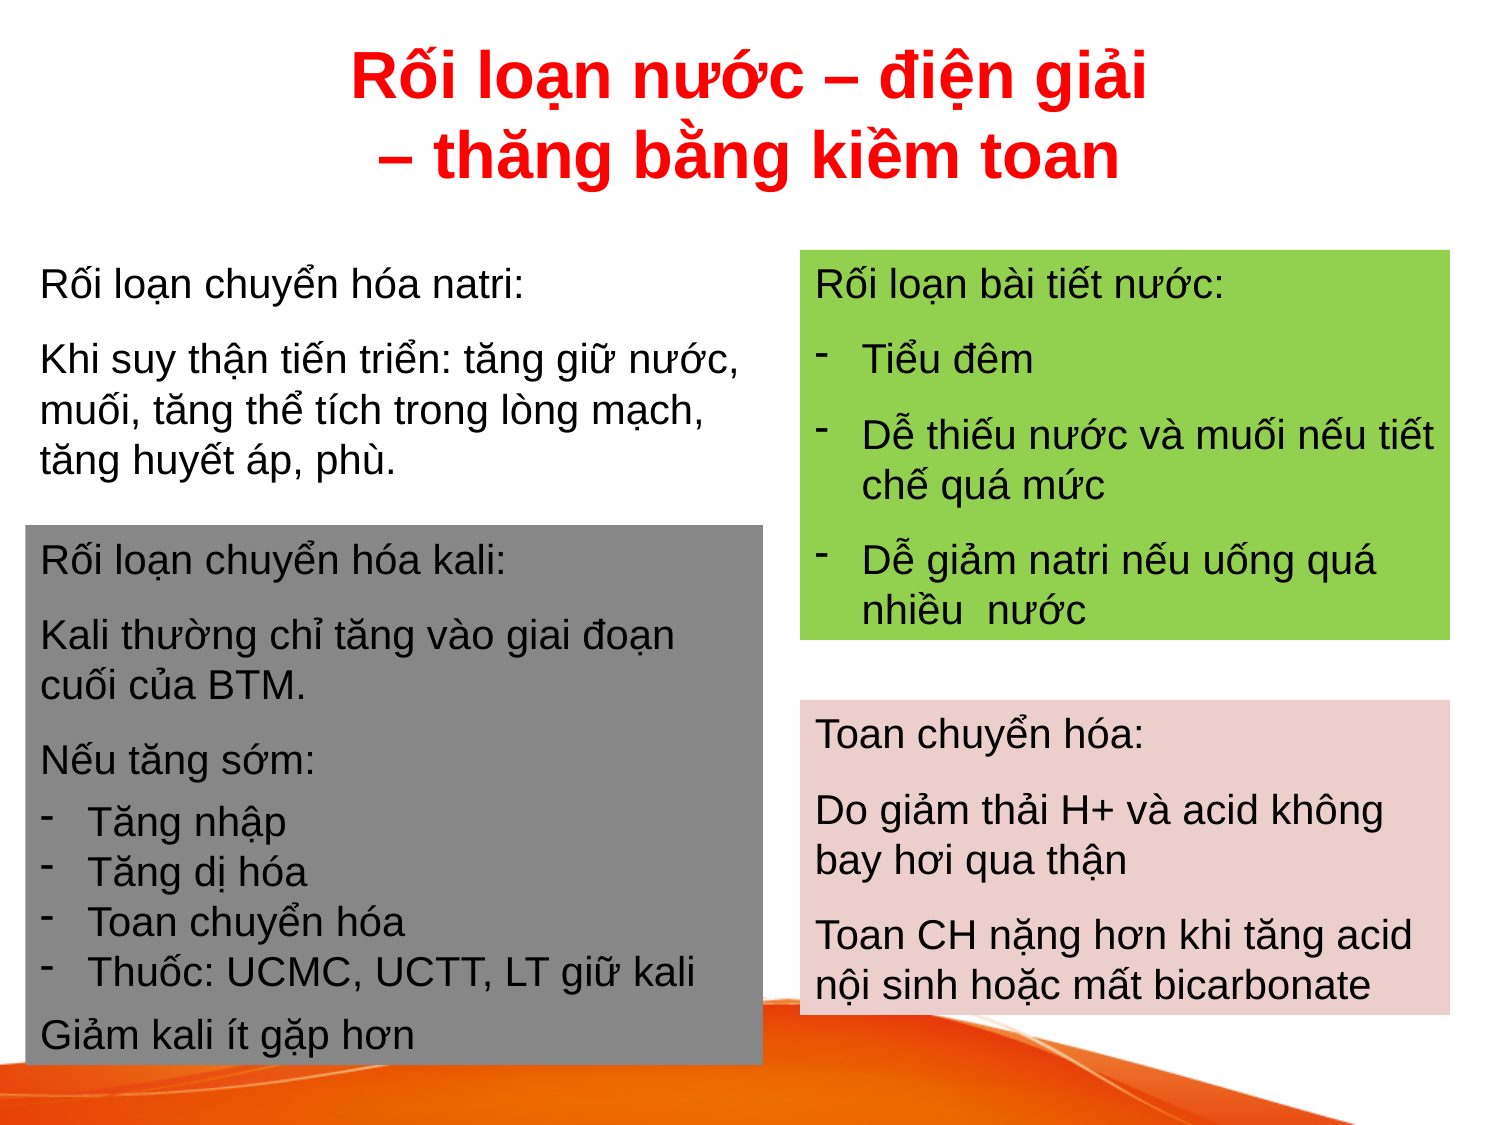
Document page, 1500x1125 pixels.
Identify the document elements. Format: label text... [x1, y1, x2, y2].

text_box Rối loạn bài tiết nước: Tiểu đêm Dễ thiếu nước và muối nếu tiết chế quá mức Dễ giảm natri nếu uống quá nhiều nước [800, 249, 1450, 640]
text_box Rối loạn chuyển hóa kali: Kali thường chỉ tăng vào giai đoạn cuối của BTM. Nếu tăng sớm: Tăng nhập Tăng dị hóa Toan chuyển hóa Thuốc: UCMC, UCTT, LT giữ kali Giảm kali ít gặp hơn [25, 525, 763, 1066]
text_box Rối loạn chuyển hóa natri: Khi suy thận tiến triển: tăng giữ nước, muối, tăng thể tích trong lòng mạch, tăng huyết áp, phù. [24, 249, 763, 490]
picture [0, 0, 1500, 1125]
text_box Rối loạn nước – điện giải – thăng bằng kiềm toan [312, 24, 1188, 200]
text_box Toan chuyển hóa: Do giảm thải H+ và acid không bay hơi qua thận Toan CH nặng hơn khi tăng acid nội sinh hoặc mất bicarbonate [800, 699, 1450, 1015]
